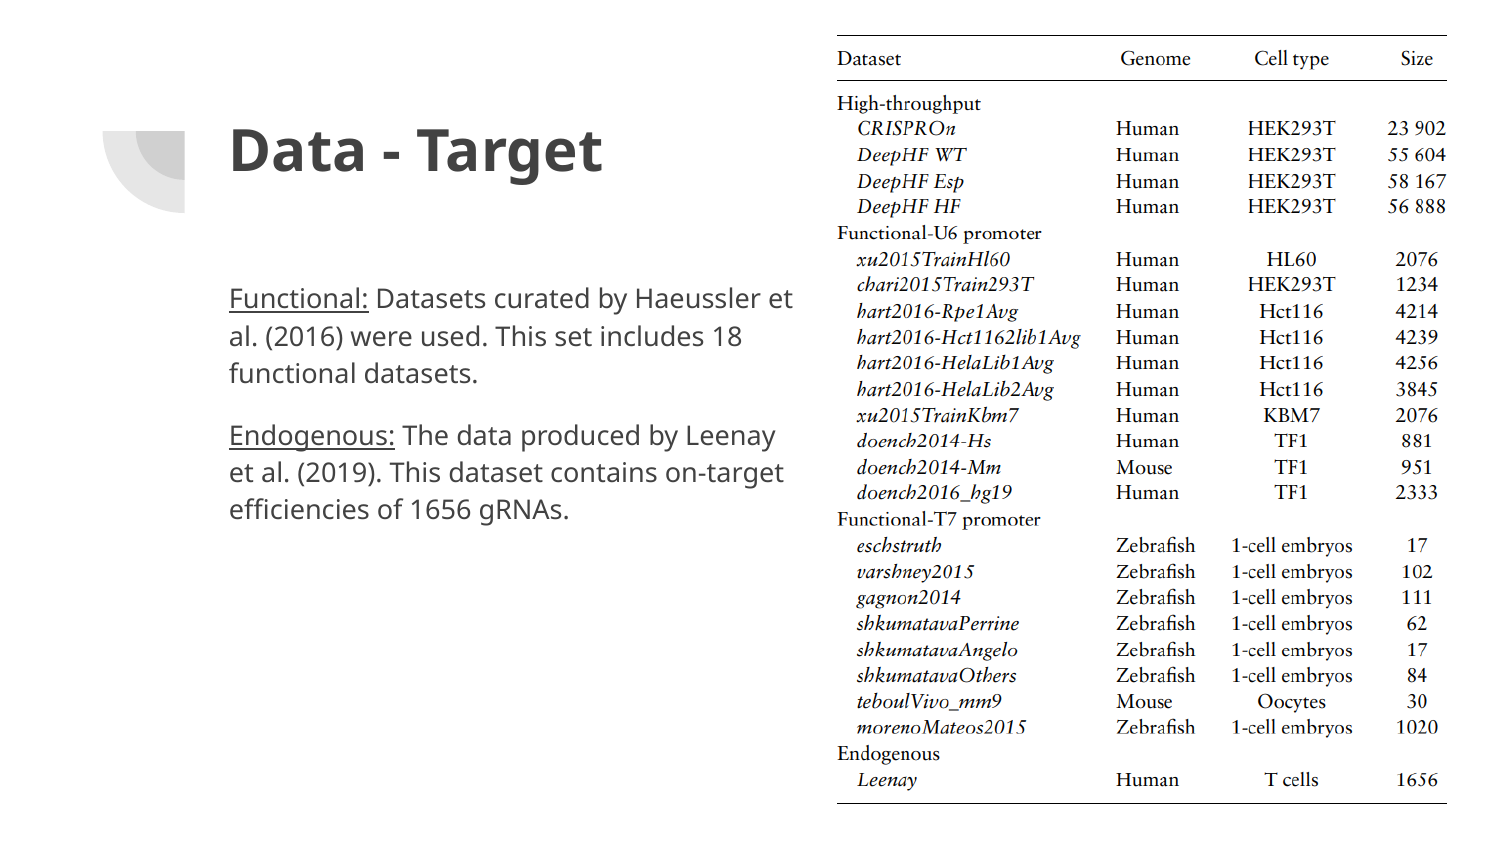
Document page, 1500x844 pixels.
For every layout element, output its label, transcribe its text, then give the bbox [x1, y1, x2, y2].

title Data - Target [213, 98, 815, 262]
list Functional: Datasets curated by Haeussler et al. (2016) were used. This set includes 18 functional datasets. Endogenous: The data produced by Leenay et al. (2019). This dataset contains on-target efficiencies of 1656 gRNAs. [213, 262, 815, 744]
picture [820, 27, 1464, 816]
